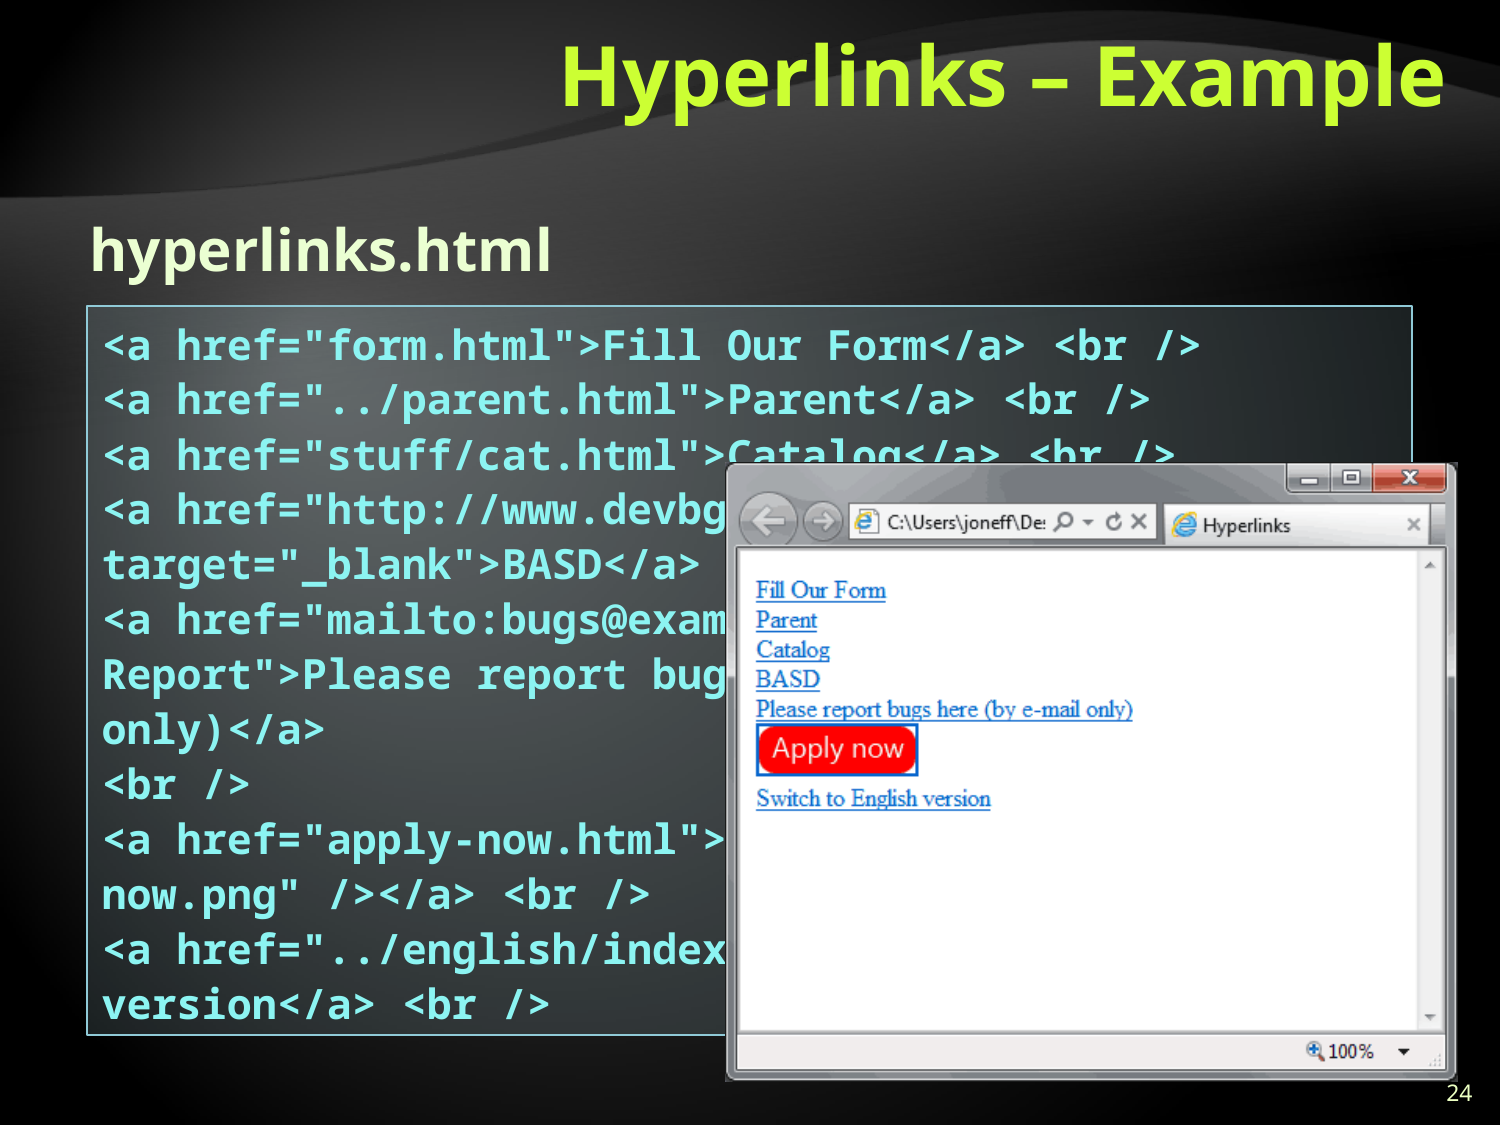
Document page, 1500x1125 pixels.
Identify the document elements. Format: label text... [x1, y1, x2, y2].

title Hyperlinks – Example [300, 12, 1463, 150]
text_box hyperlinks.html [75, 196, 625, 291]
text_box <a href="form.html">Fill Our Form</a> <br /> <a href="../parent.html">Parent</a> <br /> <a href="stuff/cat.html">Catalog</a> <br /> <a href="http://www.devbg.org" target="_blank">BASD</a> <br /> <a href="mailto:bugs@example.com?subject=Bug Report">Please report bugs here (by e-mail only)</a> <br /> <a href="apply-now.html"><img src="apply-now.png" /></a> <br /> <a href="../english/index.html">Switch to English version</a> <br /> [86, 305, 1413, 1036]
slide_number 24 [1412, 1074, 1488, 1113]
picture [0, 0, 1500, 1125]
